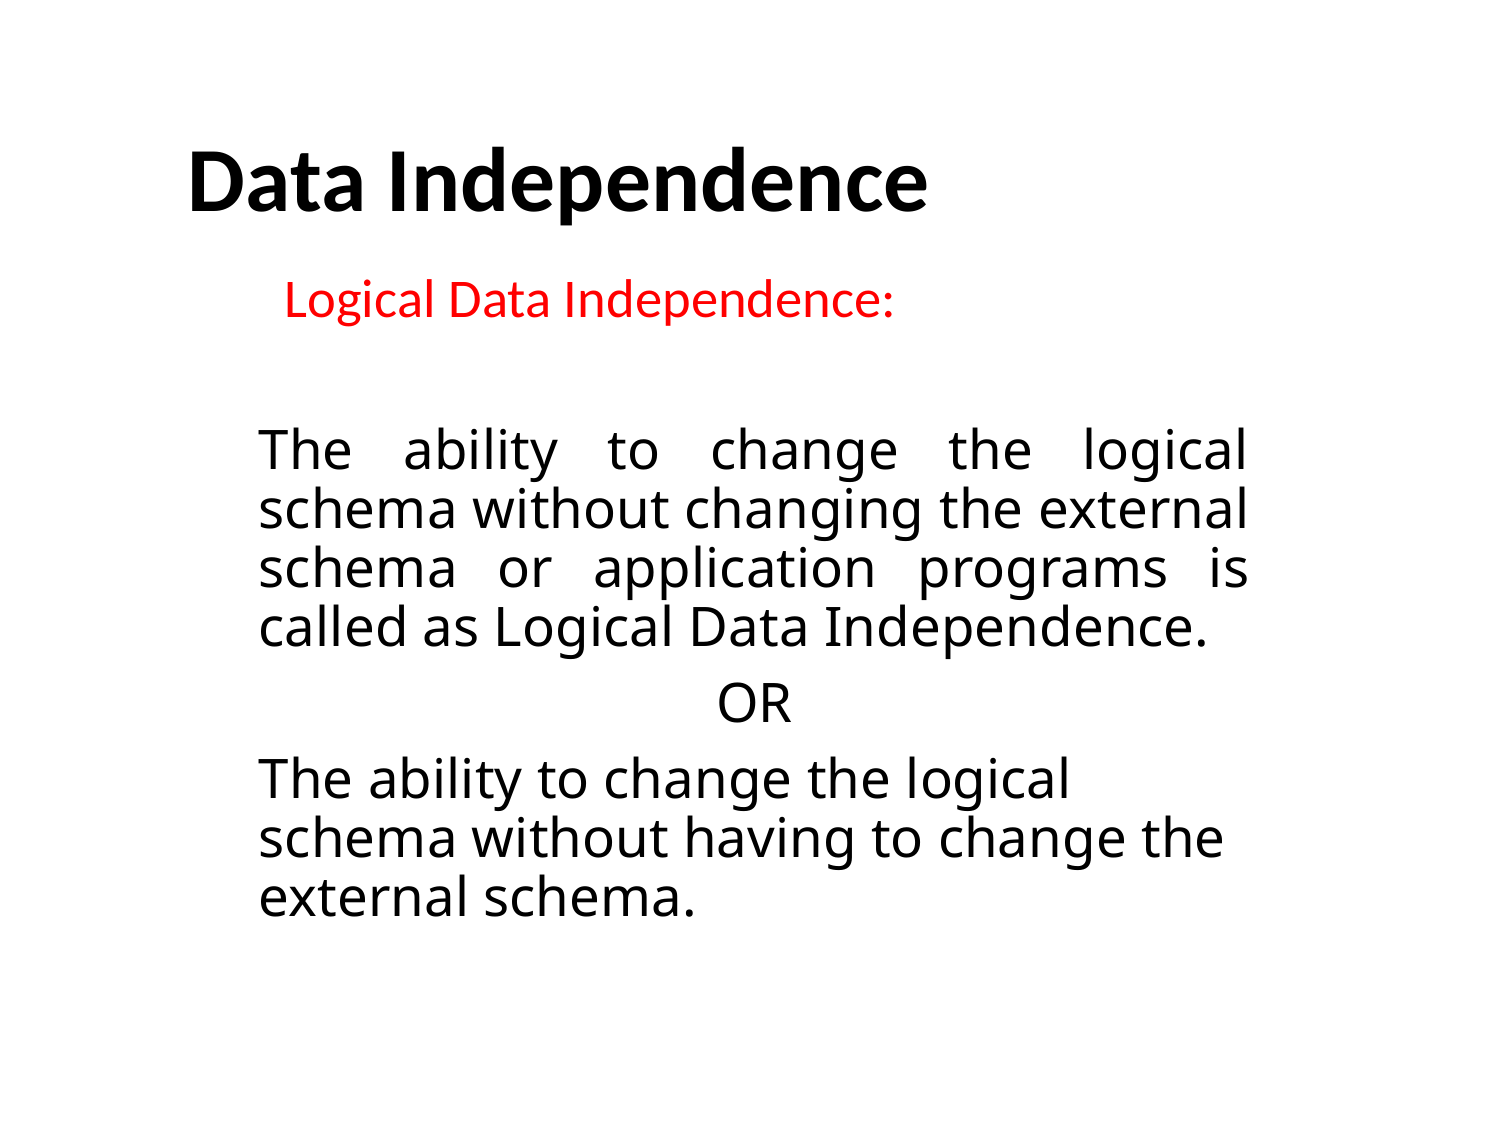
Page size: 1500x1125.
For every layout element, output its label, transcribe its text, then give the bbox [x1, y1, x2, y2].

title Data Independence [172, 87, 1445, 276]
list Logical Data Independence: The ability to change the logical schema without changing the external schema or application programs is called as Logical Data Independence. OR The ability to change the logical schema without having to change the external schema. [243, 262, 1266, 1013]
